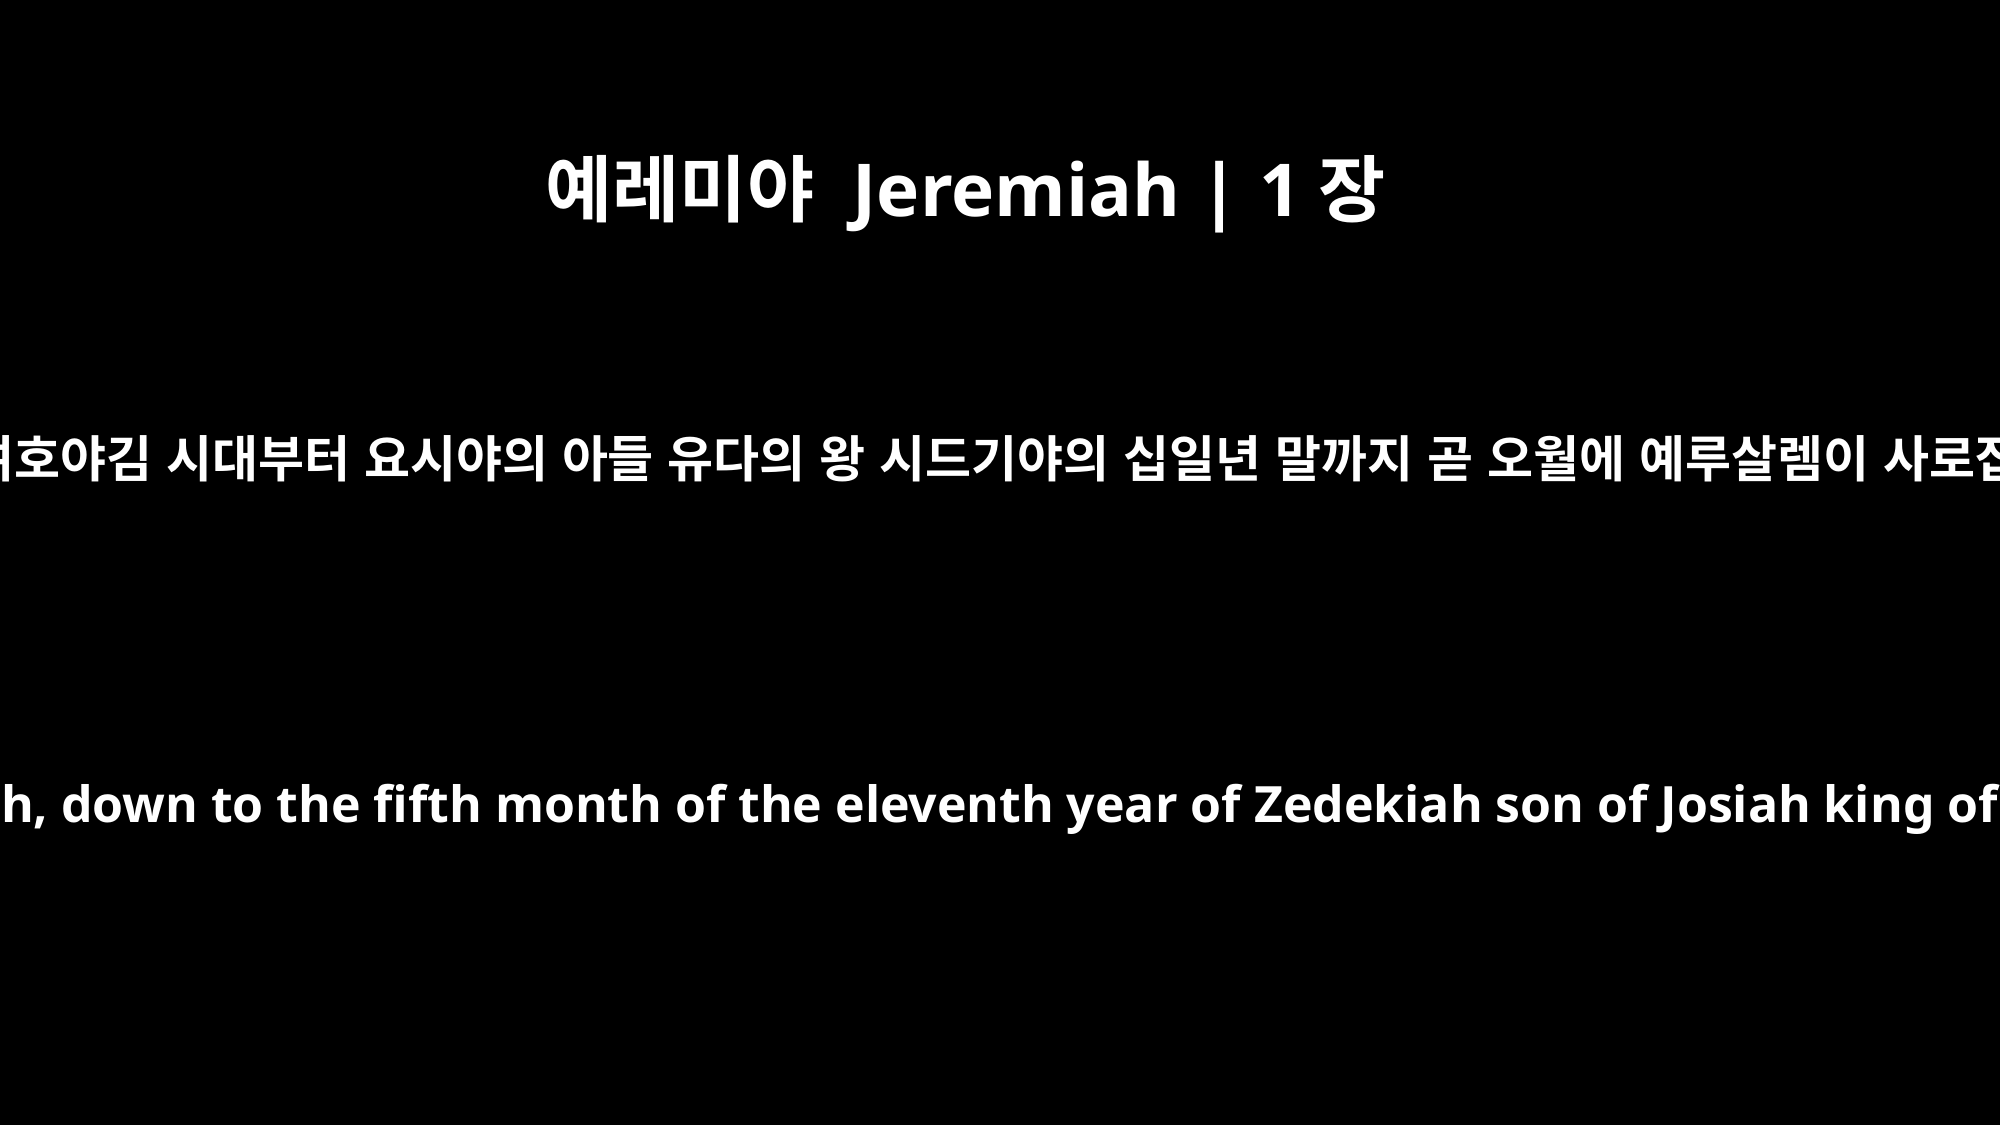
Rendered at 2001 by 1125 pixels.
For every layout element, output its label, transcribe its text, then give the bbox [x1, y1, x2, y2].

text_box 3 요시야의 아들 유다의 왕 여호야김 시대부터 요시야의 아들 유다의 왕 시드기야의 십일년 말까지 곧 오월에 예루살렘이 사로잡혀 가기까지 임하니라 [0, 359, 2000, 495]
text_box and through the reign of Jehoiakim son of Josiah king of Judah, down to the fifth month of the eleventh year of Zedekiah son of Josiah king of Judah, when the people of Jerusalem went into exile. [0, 764, 2000, 840]
text_box 예레미야 Jeremiah | 1장 [530, 136, 1401, 239]
